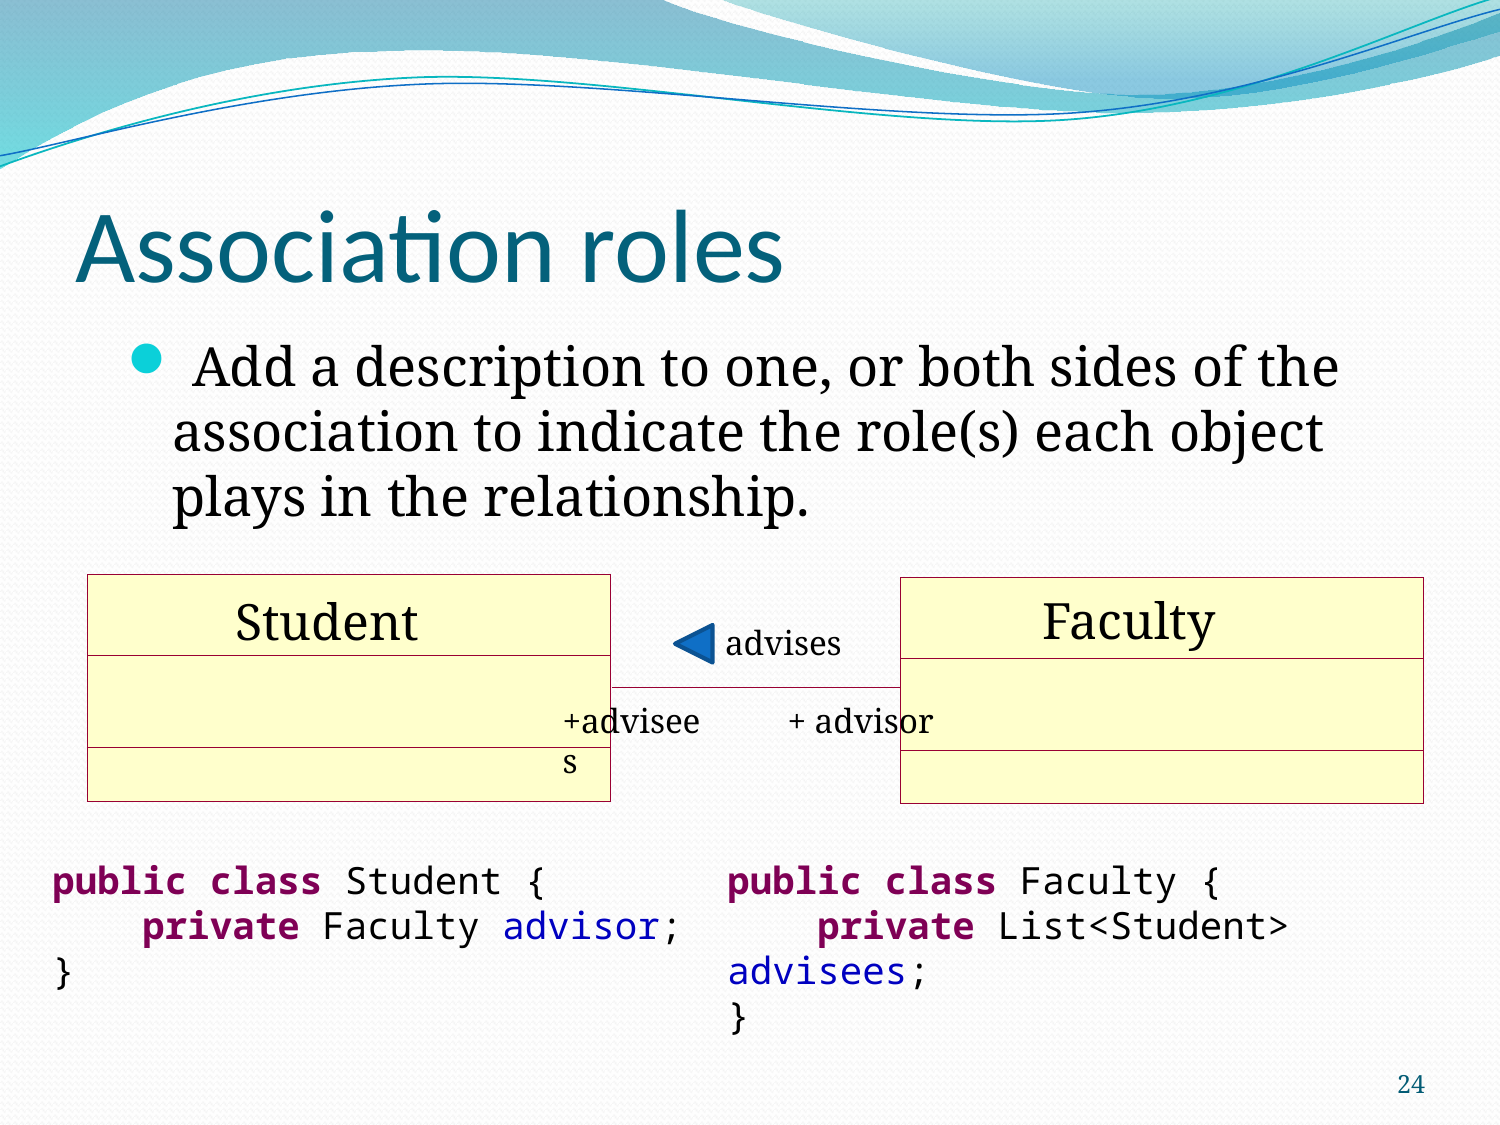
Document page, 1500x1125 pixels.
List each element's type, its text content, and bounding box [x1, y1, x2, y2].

text_box Faculty [1042, 589, 1216, 650]
slide_number 24 [1299, 1042, 1425, 1103]
list Add a description to one, or both sides of the association to indicate the role(s) each object plays in the relationship. [112, 324, 1388, 550]
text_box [87, 574, 611, 802]
text_box [672, 623, 715, 665]
text_box public class Faculty { private List<Student> advisees; } [712, 849, 1475, 1045]
text_box advises [724, 622, 875, 663]
text_box [900, 577, 1424, 658]
text_box public class Student { private Faculty advisor; } [37, 849, 712, 1000]
text_box [900, 658, 1424, 750]
title Association roles [75, 115, 1425, 303]
text_box +advisees [617, 699, 713, 780]
text_box + advisor [787, 699, 1088, 740]
text_box [900, 750, 1424, 804]
